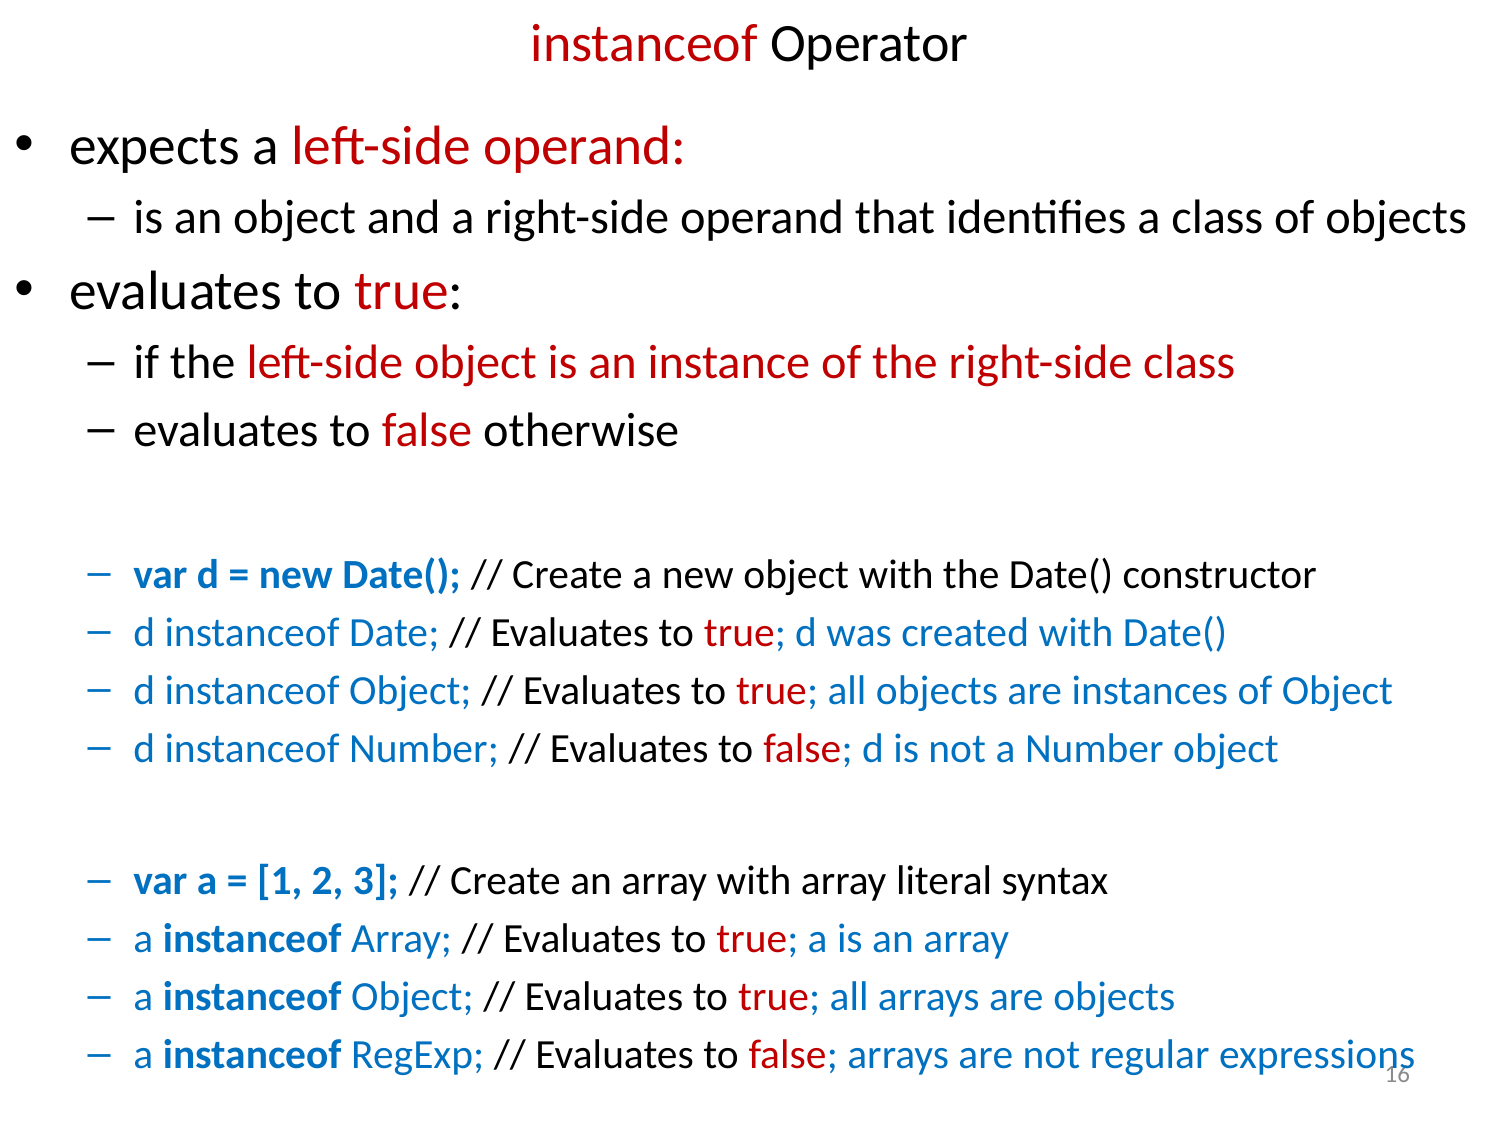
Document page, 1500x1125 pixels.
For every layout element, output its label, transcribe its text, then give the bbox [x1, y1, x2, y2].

slide_number 16 [1074, 1042, 1425, 1103]
title instanceof Operator [0, 0, 1500, 81]
list expects a left-side operand: is an object and a right-side operand that identifies a class of objects evaluates to true: if the left-side object is an instance of the right-side class evaluates to false otherwise var d = new Date(); // Create a new object with the Date() constructor d instanceof Date; // Evaluates to true; d was created with Date() d instanceof Object; // Evaluates to true; all objects are instances of Object d instanceof Number; // Evaluates to false; d is not a Number object var a = [1, 2, 3]; // Create an array with array literal syntax a instanceof Array; // Evaluates to true; a is an array a instanceof Object; // Evaluates to true; all arrays are objects a instanceof RegExp; // Evaluates to false; arrays are not regular expressions [0, 101, 1500, 1125]
